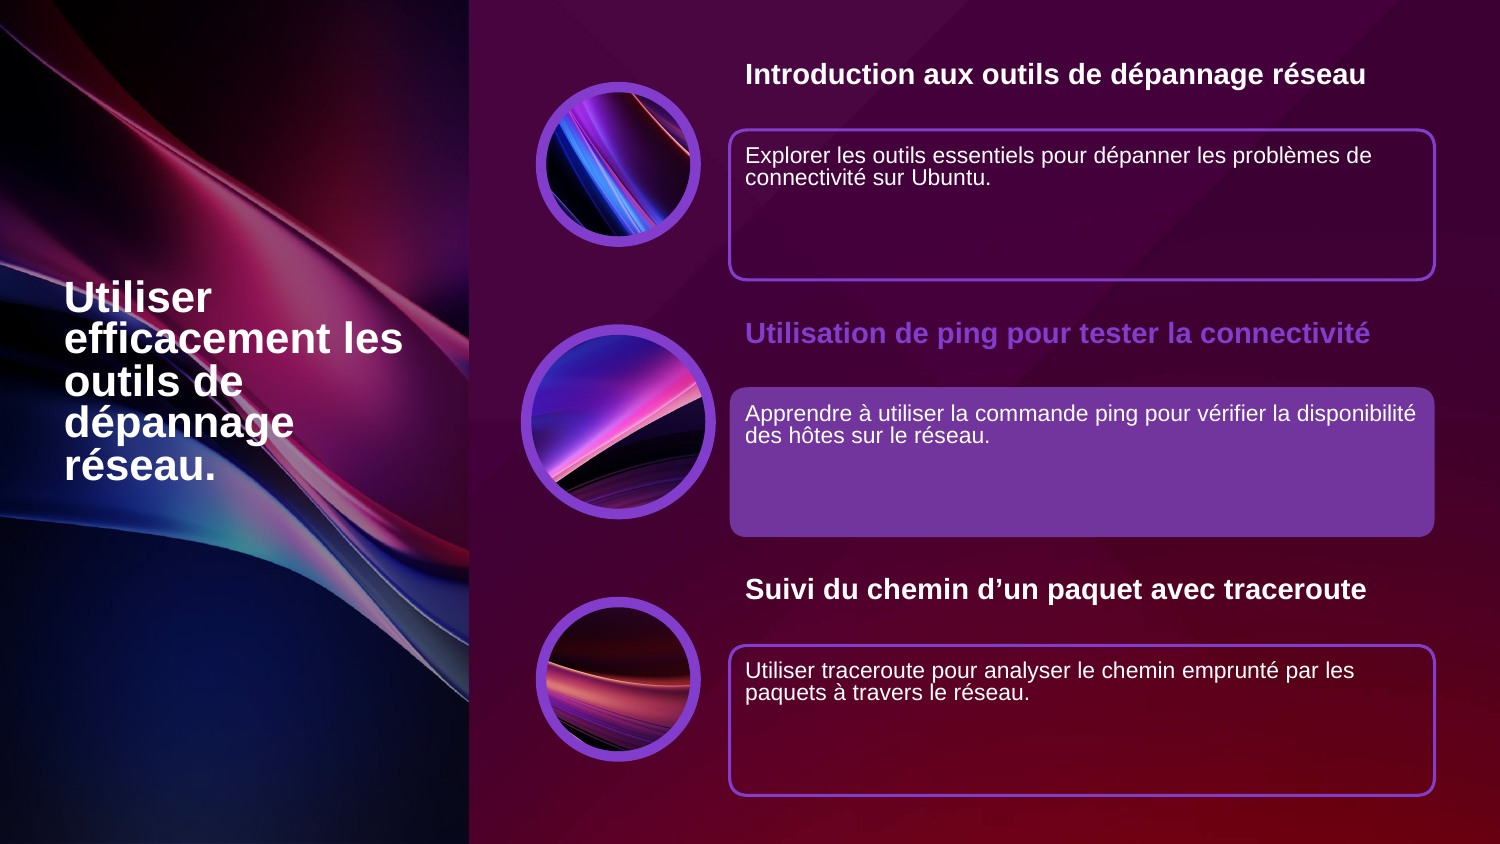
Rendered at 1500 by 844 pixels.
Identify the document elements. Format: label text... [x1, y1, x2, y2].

text_box [691, 640, 701, 719]
text_box [729, 206, 1435, 280]
text_box [574, 509, 662, 520]
text_box Explorer les outils essentiels pour dépanner les problèmes de connectivité sur Ubuntu. [729, 129, 1435, 206]
text_box Suivi du chemin d’un paquet avec traceroute [729, 563, 1435, 620]
text_box [578, 81, 658, 92]
text_box [706, 379, 716, 465]
text_box [579, 752, 658, 762]
text_box [579, 237, 658, 247]
text_box [729, 464, 1435, 538]
text_box [535, 639, 546, 719]
text_box [575, 324, 661, 334]
text_box Utiliser traceroute pour analyser le chemin emprunté par les paquets à travers le réseau. [729, 645, 1435, 721]
picture [0, 0, 1500, 844]
text_box Introduction aux outils de dépannage réseau [729, 48, 1435, 105]
text_box [535, 124, 546, 205]
text_box [520, 378, 531, 466]
text_box [578, 596, 659, 607]
text_box [729, 721, 1435, 796]
text_box [691, 125, 701, 204]
text_box Utilisation de ping pour tester la connectivité [729, 307, 1435, 364]
text_box Apprendre à utiliser la commande ping pour vérifier la disponibilité des hôtes sur le réseau. [729, 388, 1435, 464]
